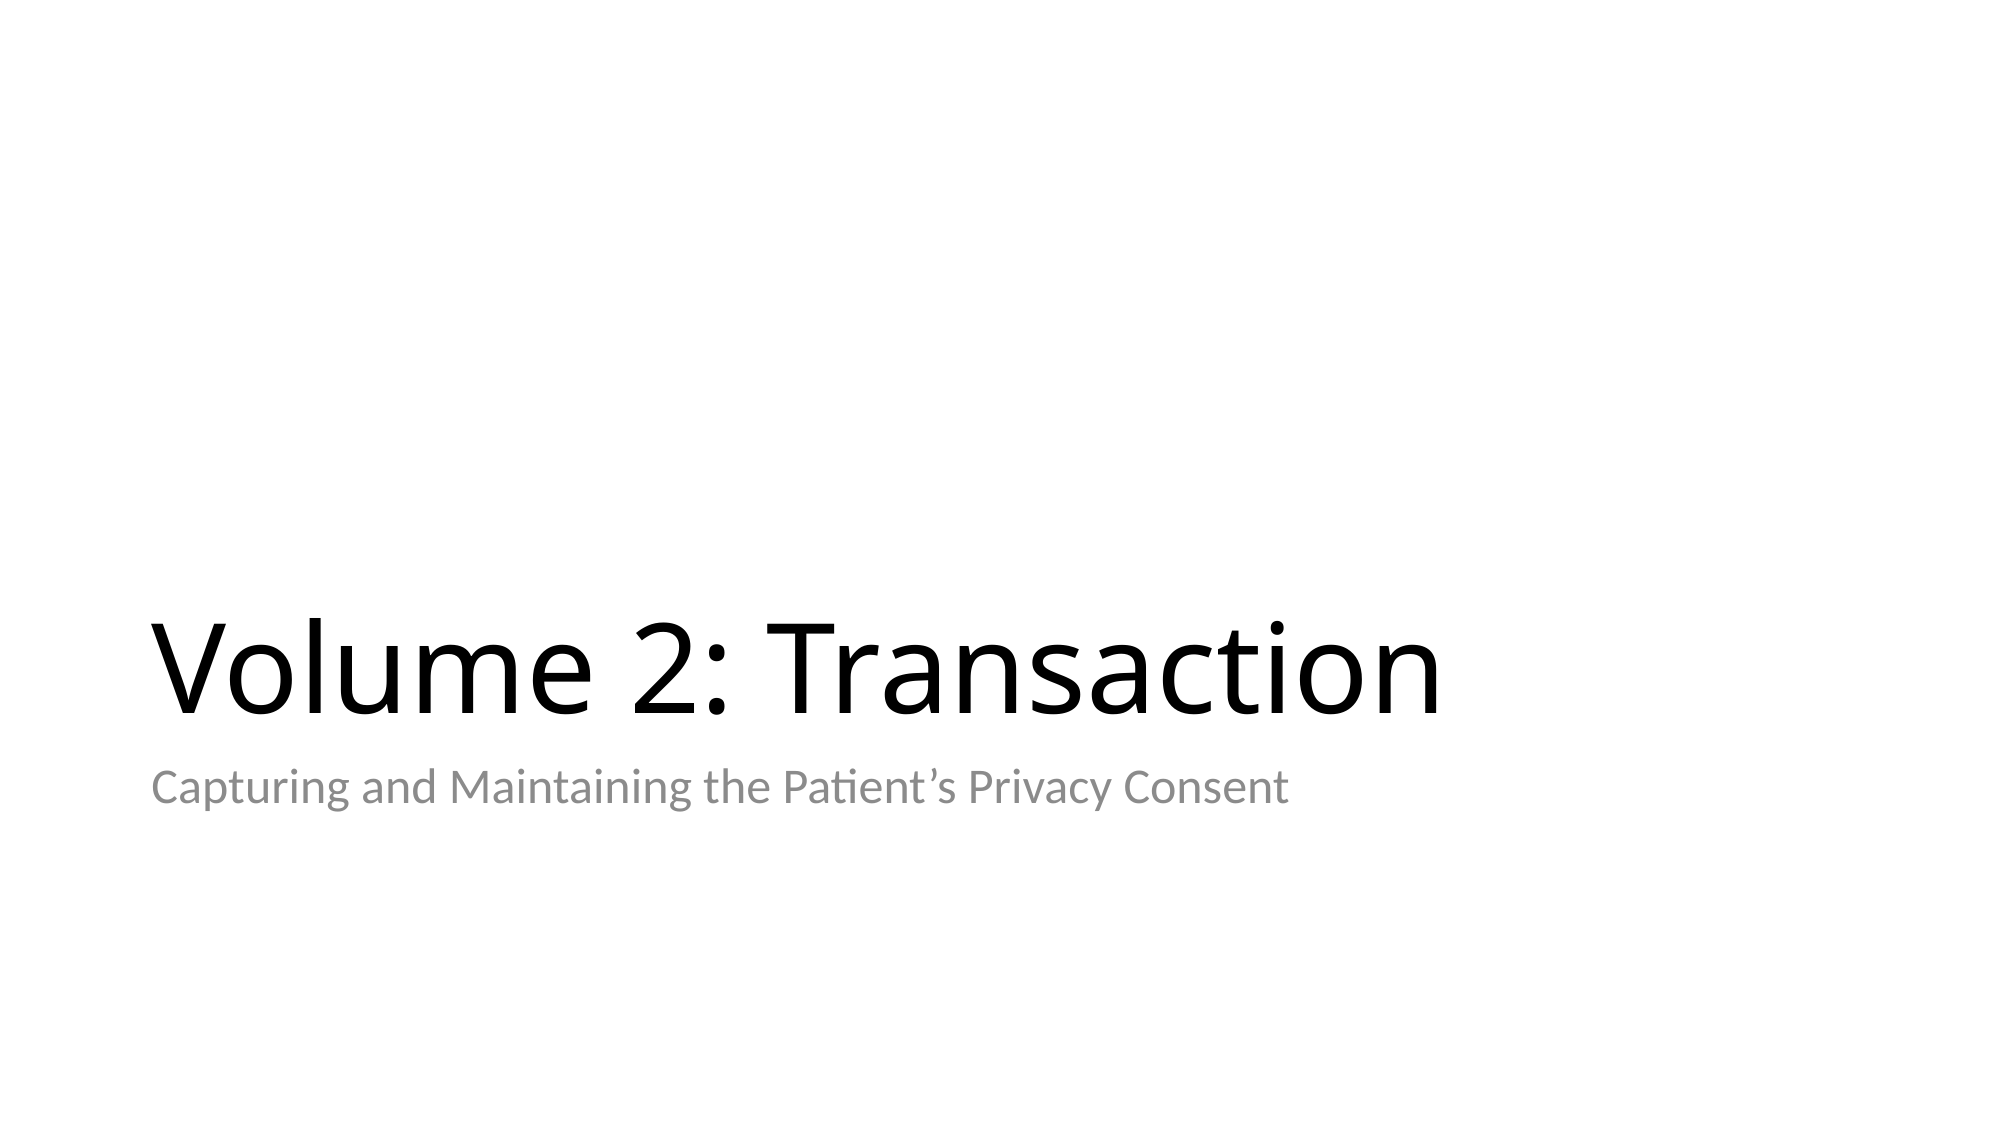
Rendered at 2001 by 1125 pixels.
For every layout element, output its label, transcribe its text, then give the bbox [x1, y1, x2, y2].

list Capturing and Maintaining the Patient’s Privacy Consent [136, 752, 1862, 999]
title Volume 2: Transaction [136, 280, 1862, 749]
